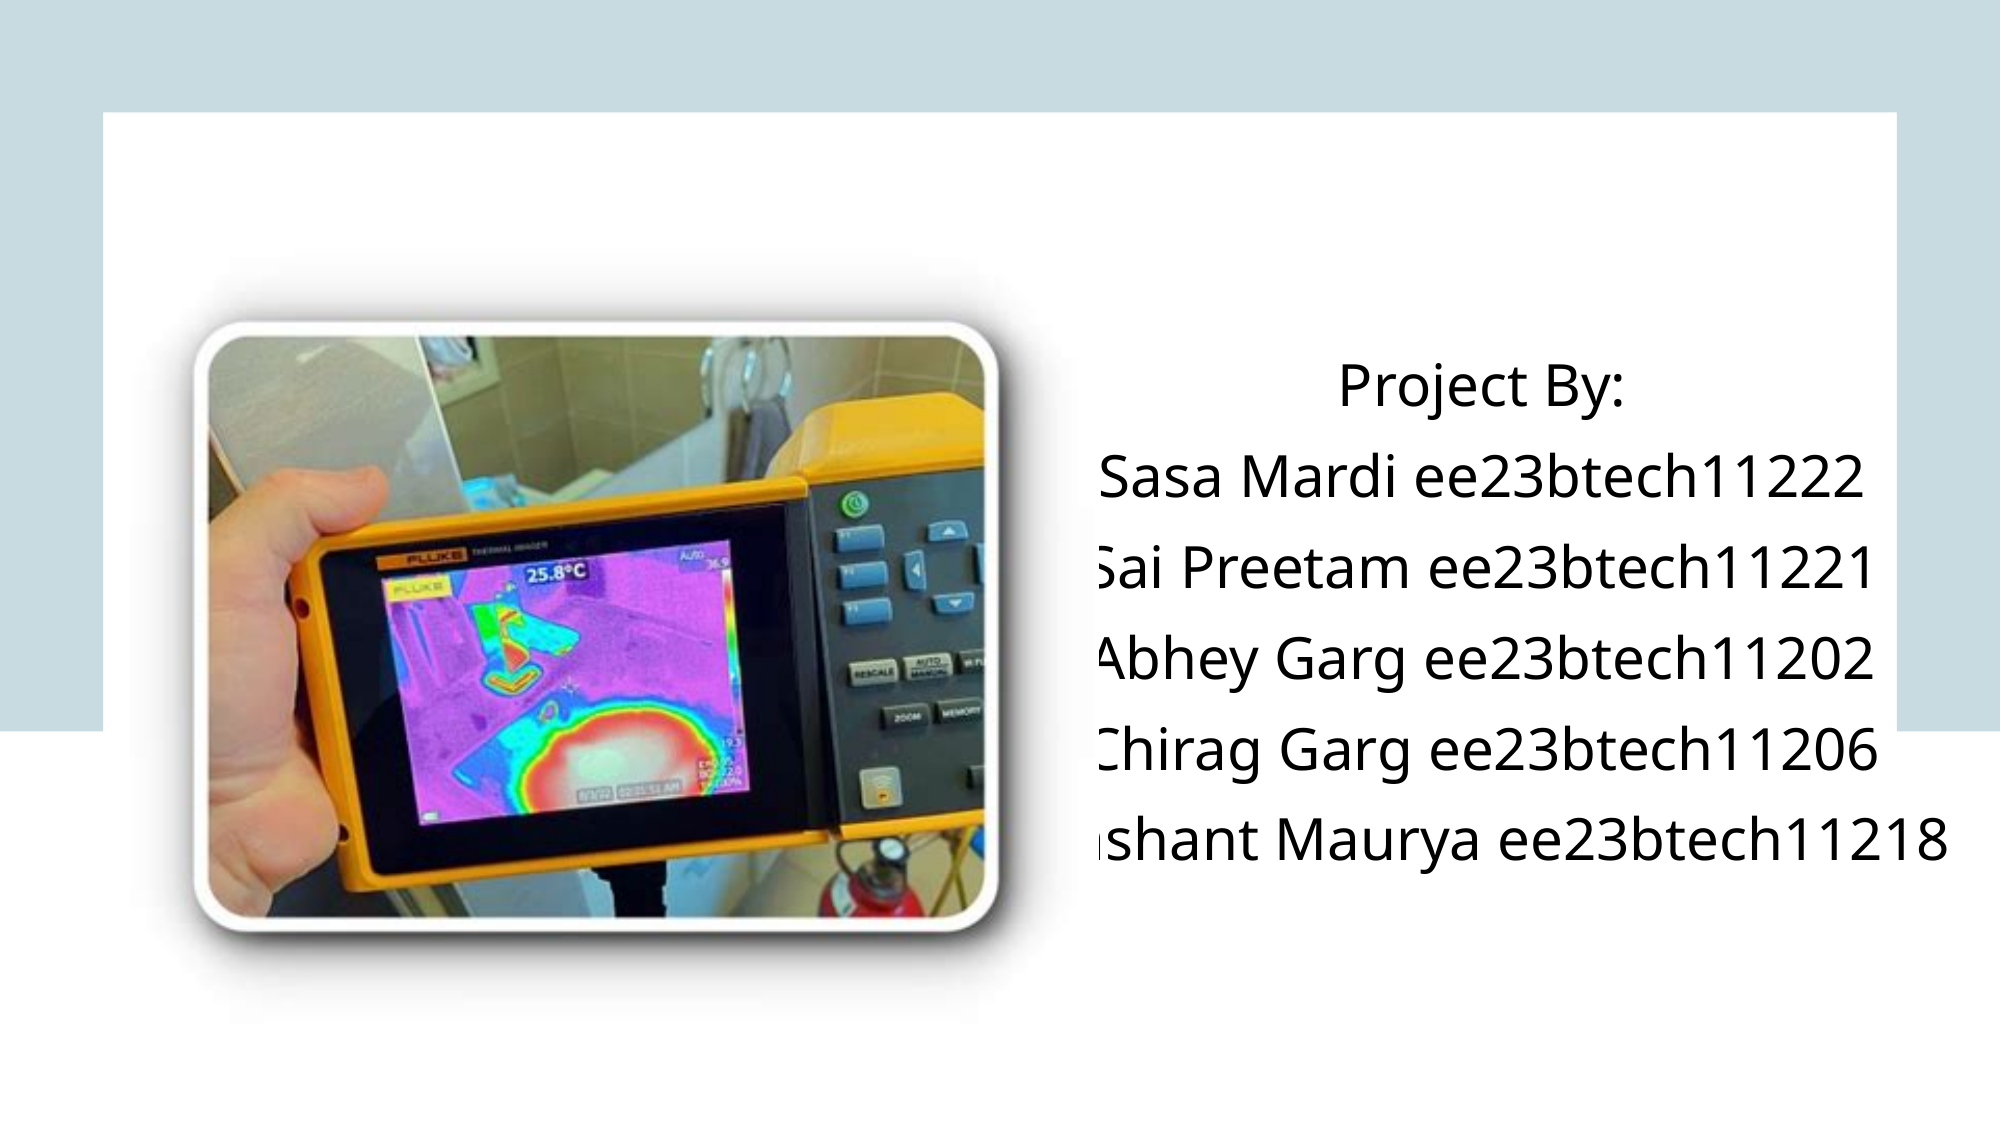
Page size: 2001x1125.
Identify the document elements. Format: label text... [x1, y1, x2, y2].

subtitle Project By: Sasa Mardi ee23btech11222 Sai Preetam ee23btech11221 Abhey Garg ee23btech11202 Chirag Garg ee23btech11206 Prashant Maurya ee23btech11218 [1099, 348, 2000, 499]
picture [114, 242, 1099, 1032]
